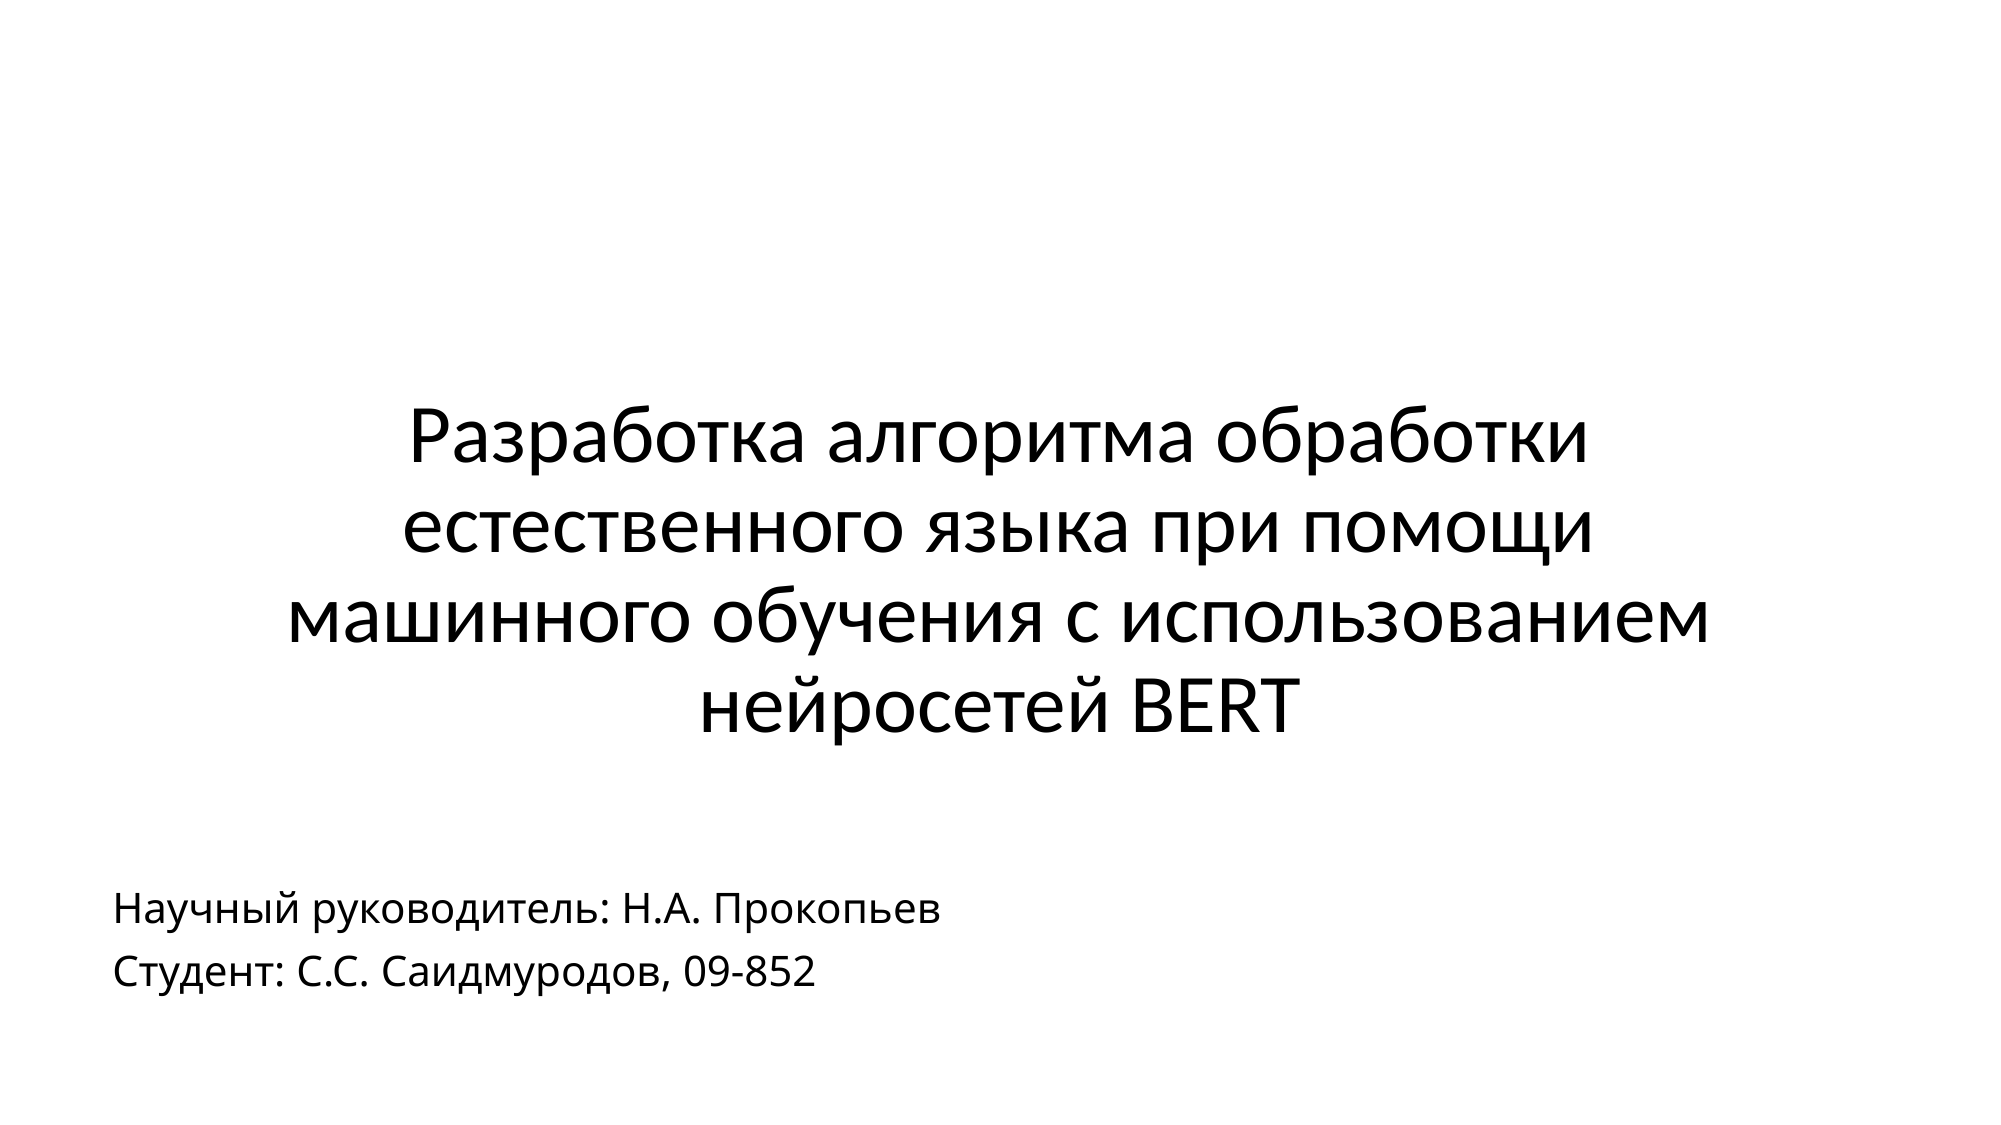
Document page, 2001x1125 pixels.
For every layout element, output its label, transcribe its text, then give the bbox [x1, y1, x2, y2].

title Разработка алгоритма обработки естественного языка при помощи машинного обучения с использованием нейросетей BERT [249, 366, 1750, 759]
subtitle Научный руководитель: Н.А. Прокопьев Студент: С.С. Саидмуродов, 09-852 [97, 880, 976, 1041]
